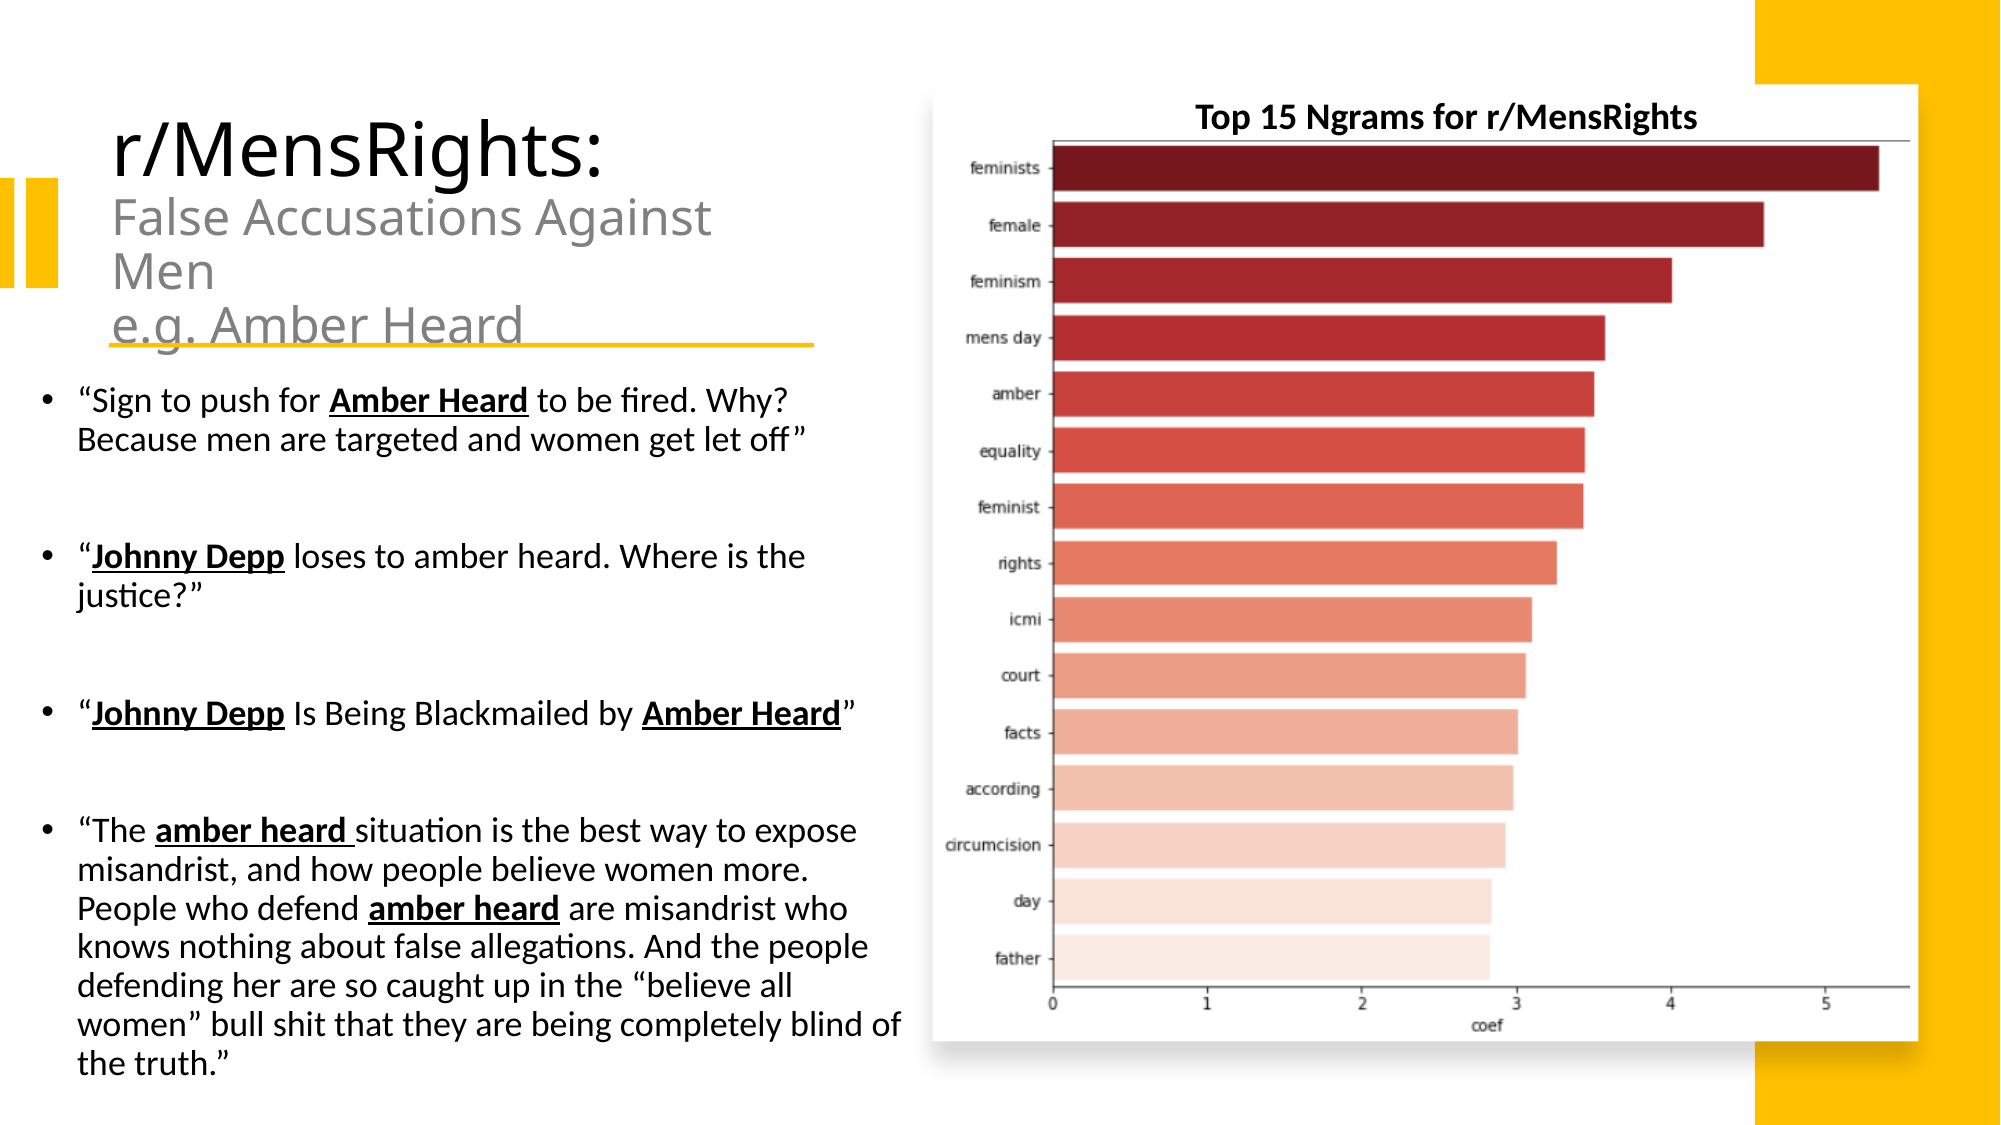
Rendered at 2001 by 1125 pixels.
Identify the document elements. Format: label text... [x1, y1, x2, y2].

text_box [0, 0, 1754, 1125]
title r/MensRights: False Accusations Against Men e.g. Amber Heard [96, 140, 845, 326]
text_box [0, 177, 59, 289]
text_box Top 15 Ngrams for r/MensRights [1076, 84, 1818, 140]
picture [940, 140, 1911, 1040]
text_box [1754, 0, 2000, 1125]
list “Sign to push for Amber Heard to be fired. Why? Because men are targeted and women get let off” “Johnny Depp loses to amber heard. Where is the justice?” “Johnny Depp Is Being Blackmailed by Amber Heard” “The amber heard situation is the best way to expose misandrist, and how people believe women more. People who defend amber heard are misandrist who knows nothing about false allegations. And the people defending her are so caught up in the “believe all women” bull shit that they are being completely blind of the truth.” [26, 373, 933, 1091]
text_box [108, 342, 815, 348]
text_box [932, 83, 1919, 1042]
